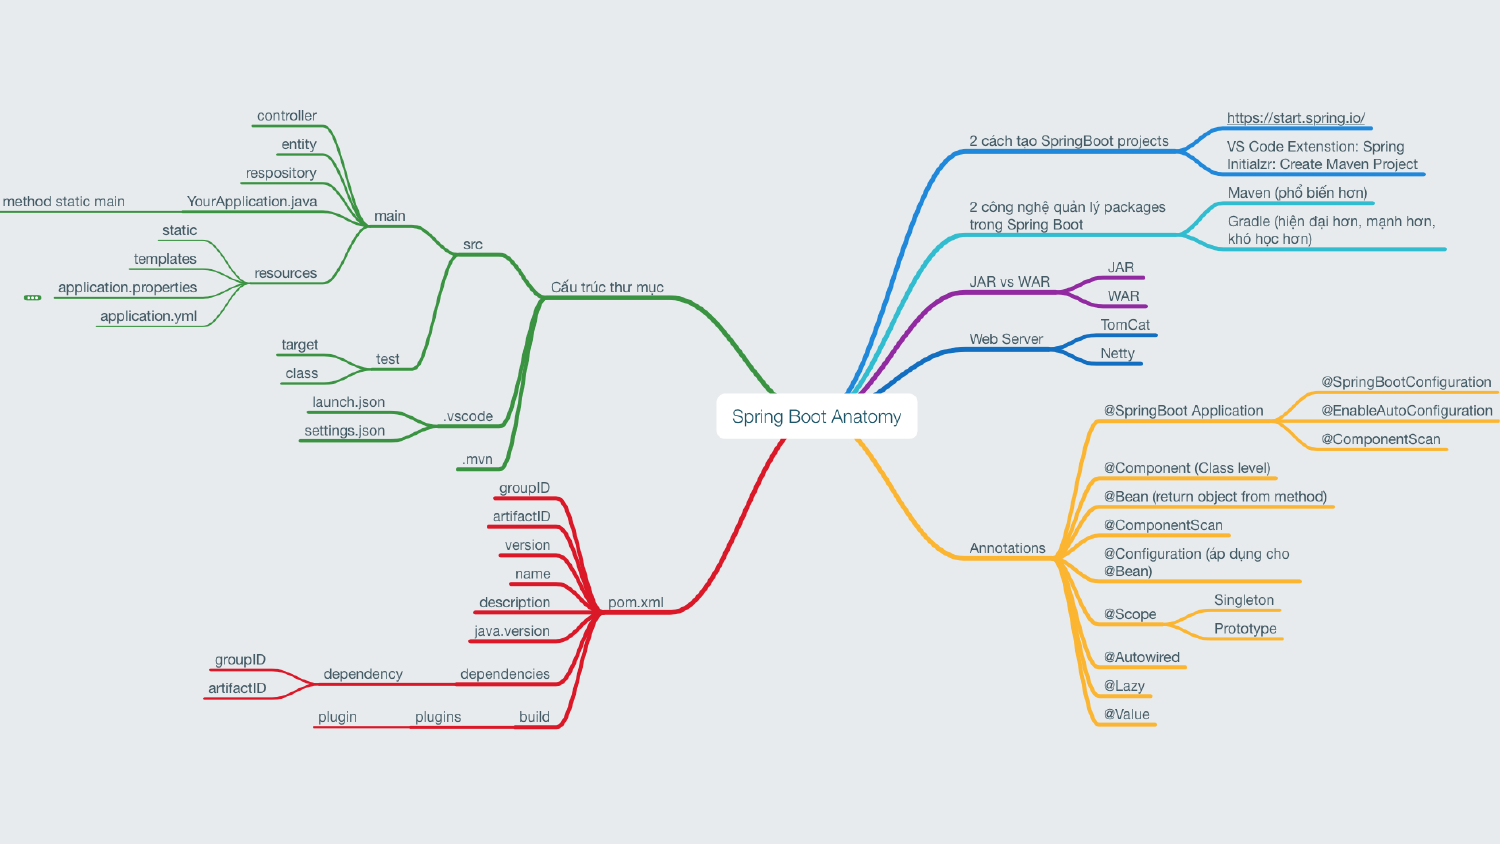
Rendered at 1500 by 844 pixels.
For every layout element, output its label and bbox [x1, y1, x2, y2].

picture [0, 101, 1500, 743]
